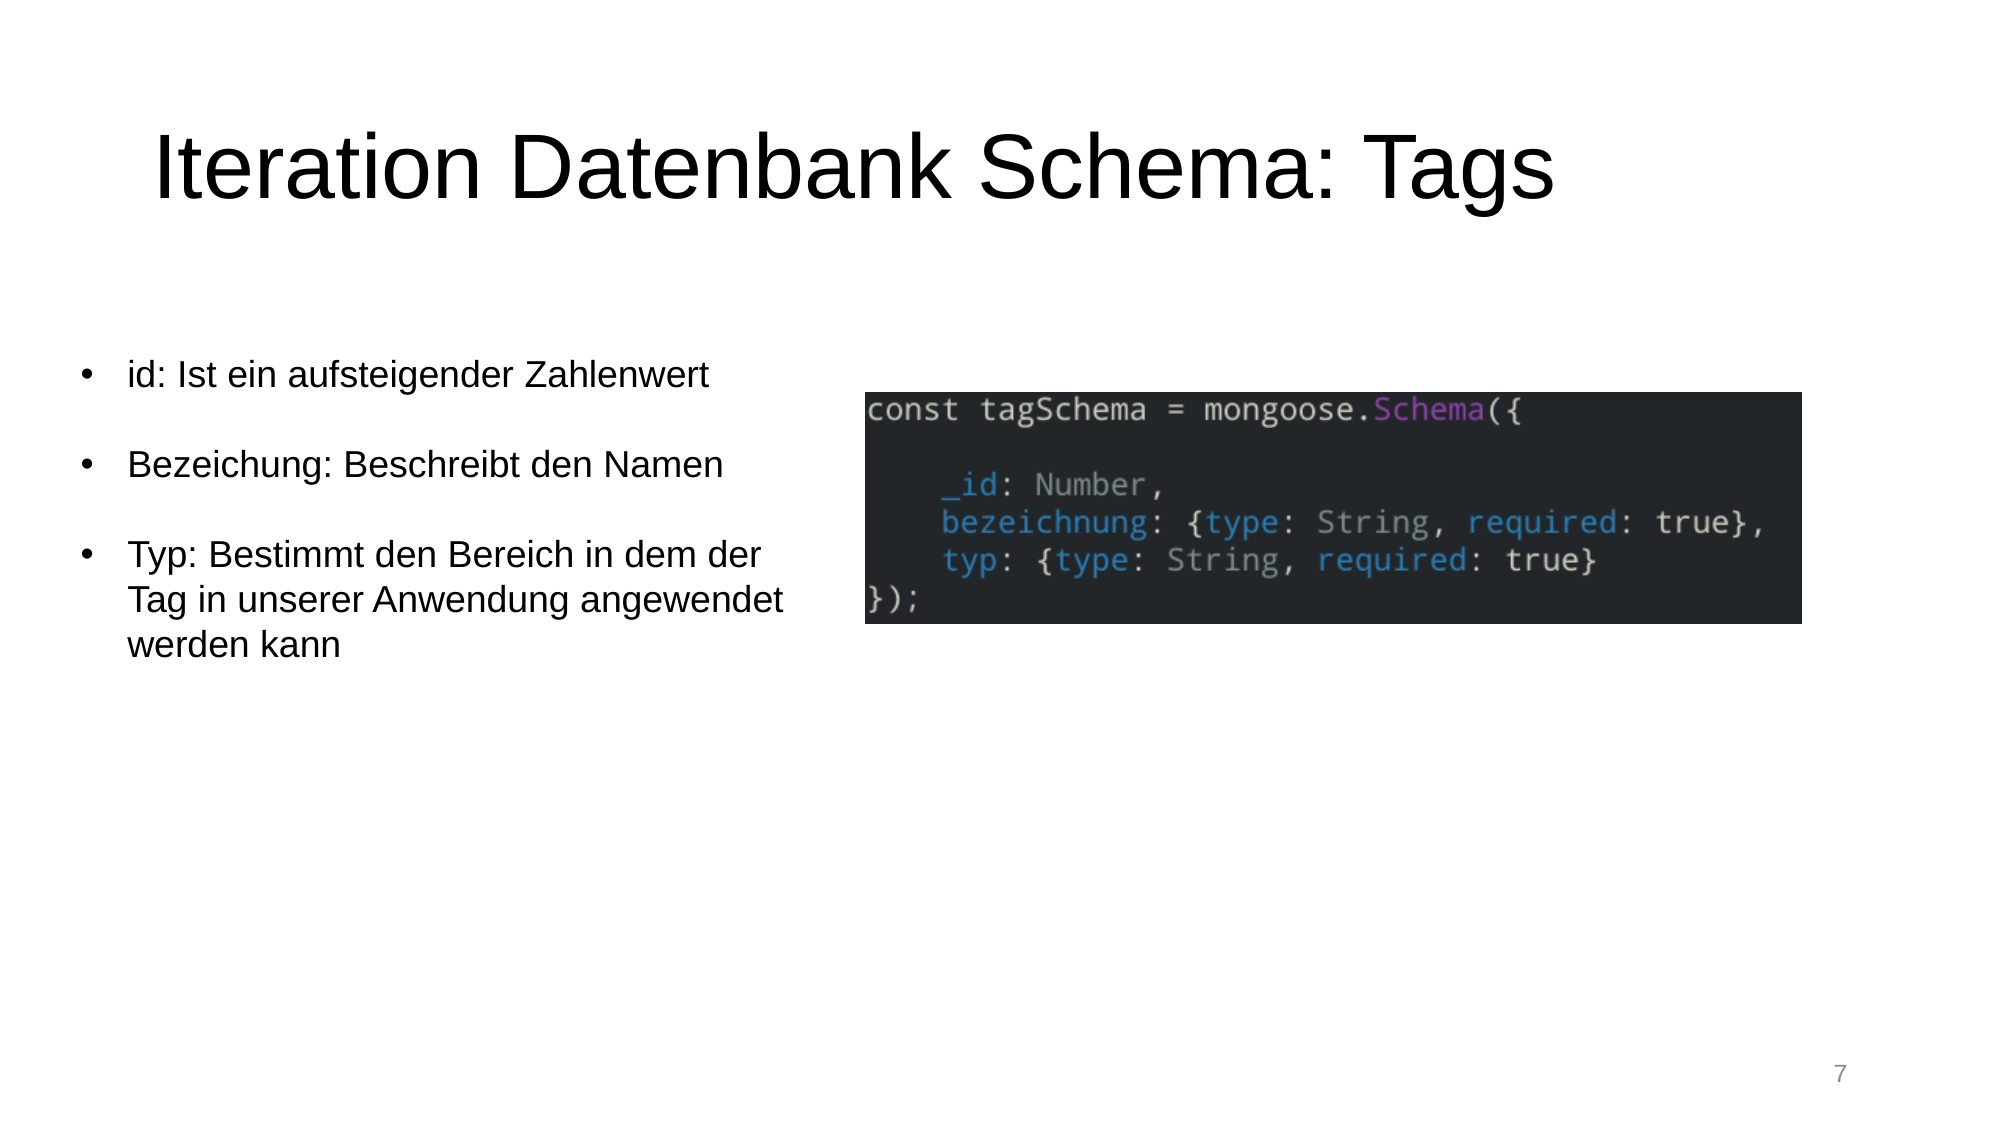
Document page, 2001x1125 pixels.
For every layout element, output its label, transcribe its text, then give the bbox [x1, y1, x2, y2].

text_box id: Ist ein aufsteigender Zahlenwert Bezeichung: Beschreibt den Namen Typ: Bestimmt den Bereich in dem der Tag in unserer Anwendung angewendet werden kann [65, 342, 828, 674]
slide_number 7 [1412, 1042, 1863, 1103]
title Iteration Datenbank Schema: Tags [137, 59, 1863, 278]
picture [865, 392, 1802, 624]
